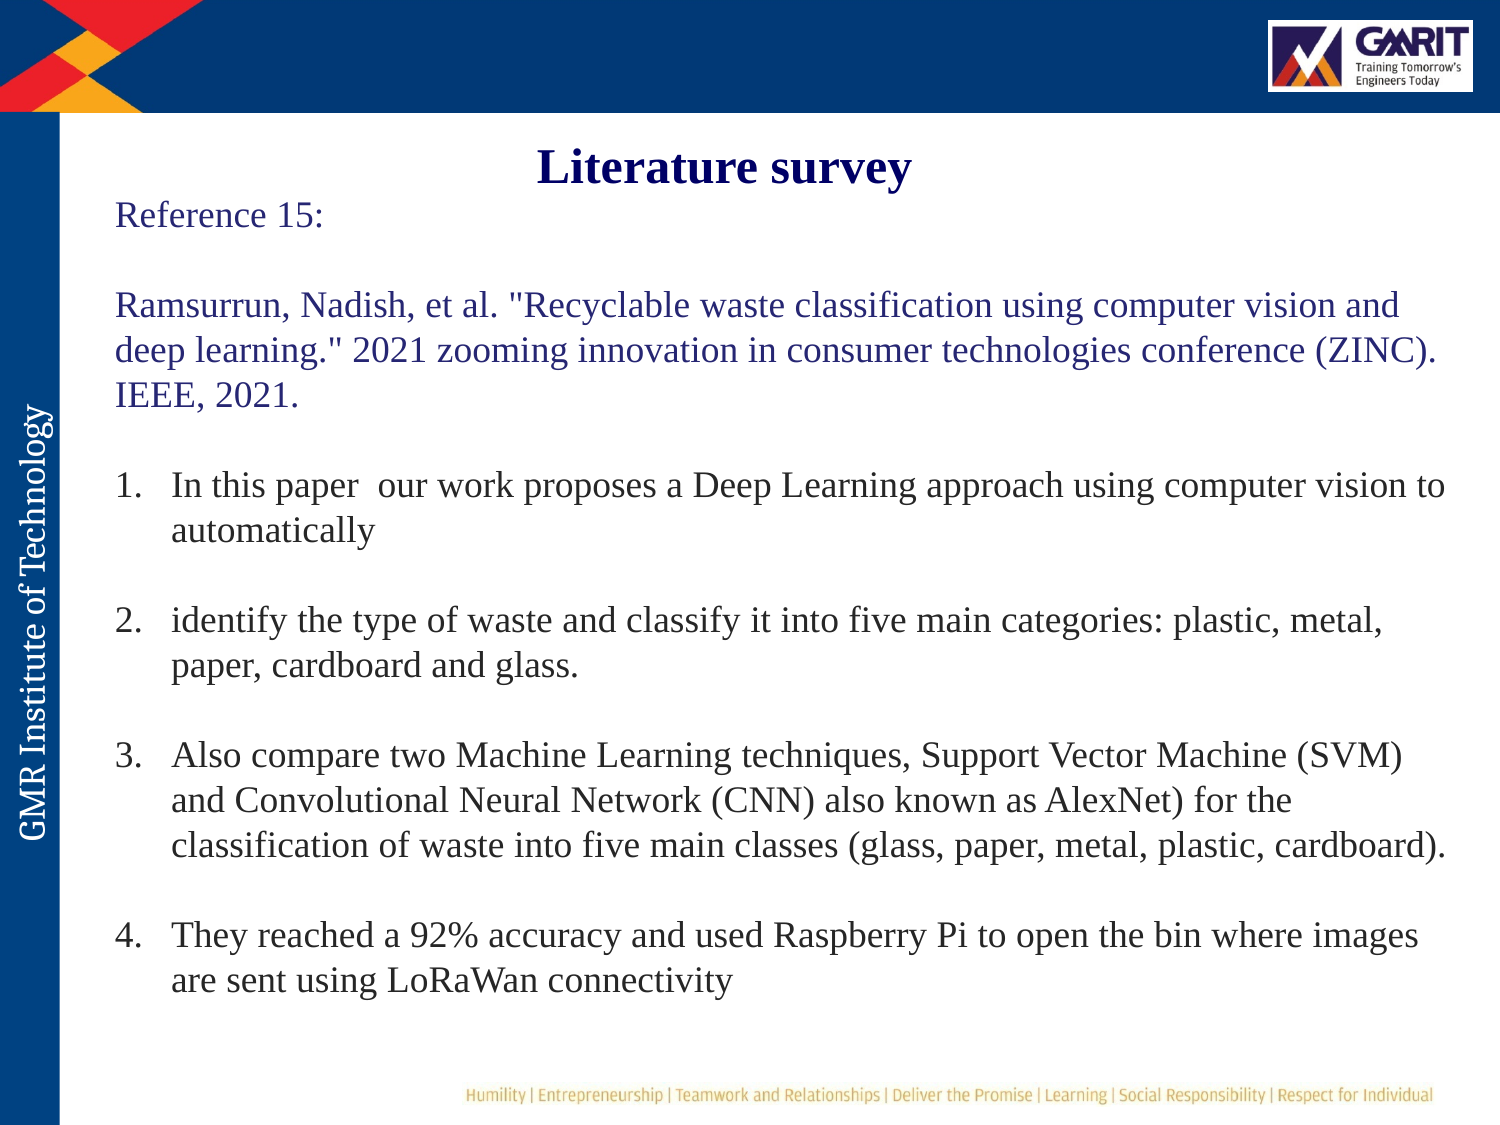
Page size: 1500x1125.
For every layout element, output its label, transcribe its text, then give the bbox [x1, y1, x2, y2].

picture [462, 1098, 1438, 1107]
picture [0, 0, 1500, 113]
text_box Reference 15: Ramsurrun, Nadish, et al. "Recyclable waste classification using computer vision and deep learning." 2021 zooming innovation in consumer technologies conference (ZINC). IEEE, 2021. In this paper our work proposes a Deep Learning approach using computer vision to automatically identify the type of waste and classify it into five main categories: plastic, metal, paper, cardboard and glass. Also compare two Machine Learning techniques, Support Vector Machine (SVM) and Convolutional Neural Network (CNN) also known as AlexNet) for the classification of waste into five main classes (glass, paper, metal, plastic, cardboard). They reached a 92% accuracy and used Raspberry Pi to open the bin where images are sent using LoRaWan connectivity [99, 182, 1469, 1098]
text_box Literature survey [522, 126, 955, 182]
